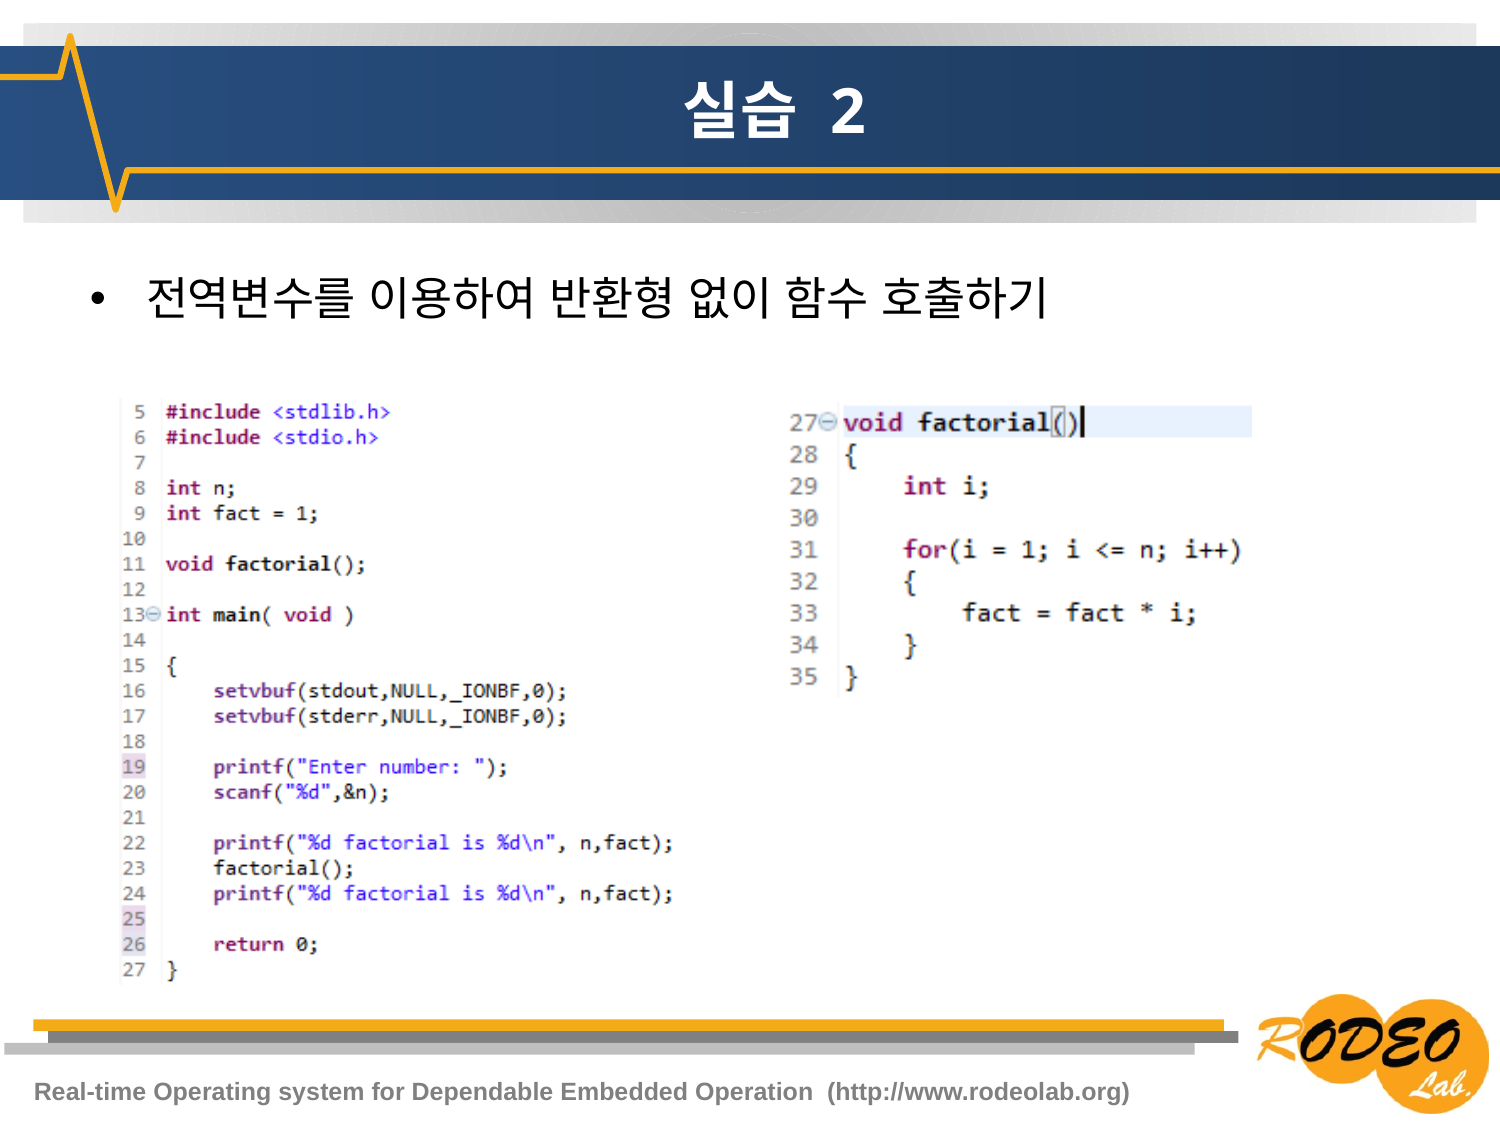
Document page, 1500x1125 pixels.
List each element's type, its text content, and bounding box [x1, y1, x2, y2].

picture [1253, 994, 1489, 1114]
picture [785, 402, 1252, 699]
picture [119, 396, 718, 985]
list 전역변수를 이용하여 반환형 없이 함수 호출하기 [75, 262, 1425, 985]
title 실습 2 [119, 55, 1430, 162]
